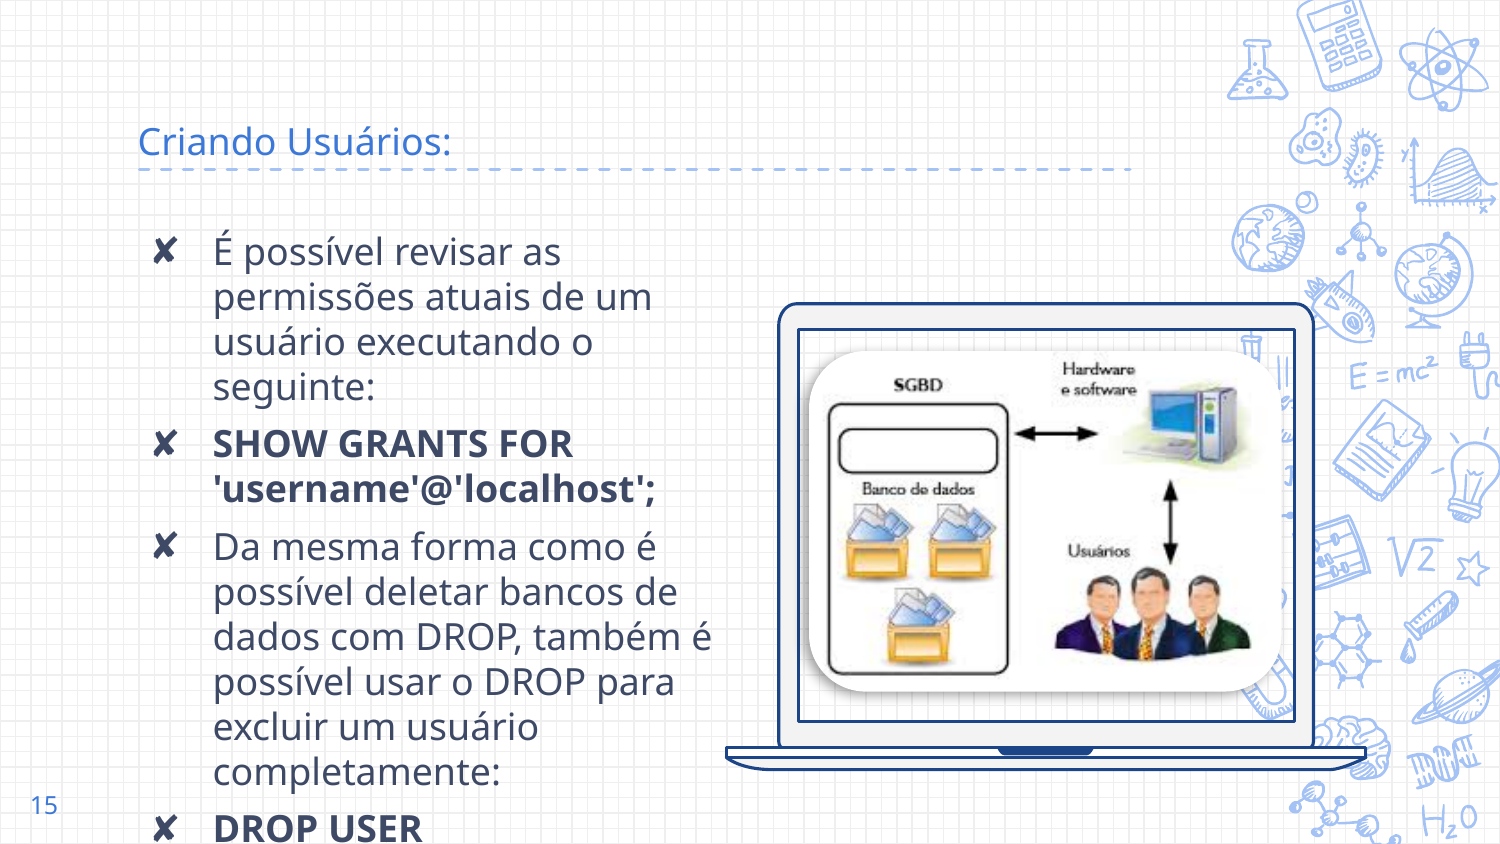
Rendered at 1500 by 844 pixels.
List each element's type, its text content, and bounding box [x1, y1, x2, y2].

picture [808, 350, 1282, 692]
title Criando Usuários: [122, 36, 1130, 178]
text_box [726, 303, 1367, 770]
slide_number 15 [14, 774, 105, 840]
list É possível revisar as permissões atuais de um usuário executando o seguinte: SHOW GRANTS FOR 'username'@'localhost'; Da mesma forma como é possível deletar bancos de dados com DROP, também é possível usar o DROP para excluir um usuário completamente: DROP USER 'username'@'localhost'; [122, 212, 750, 806]
